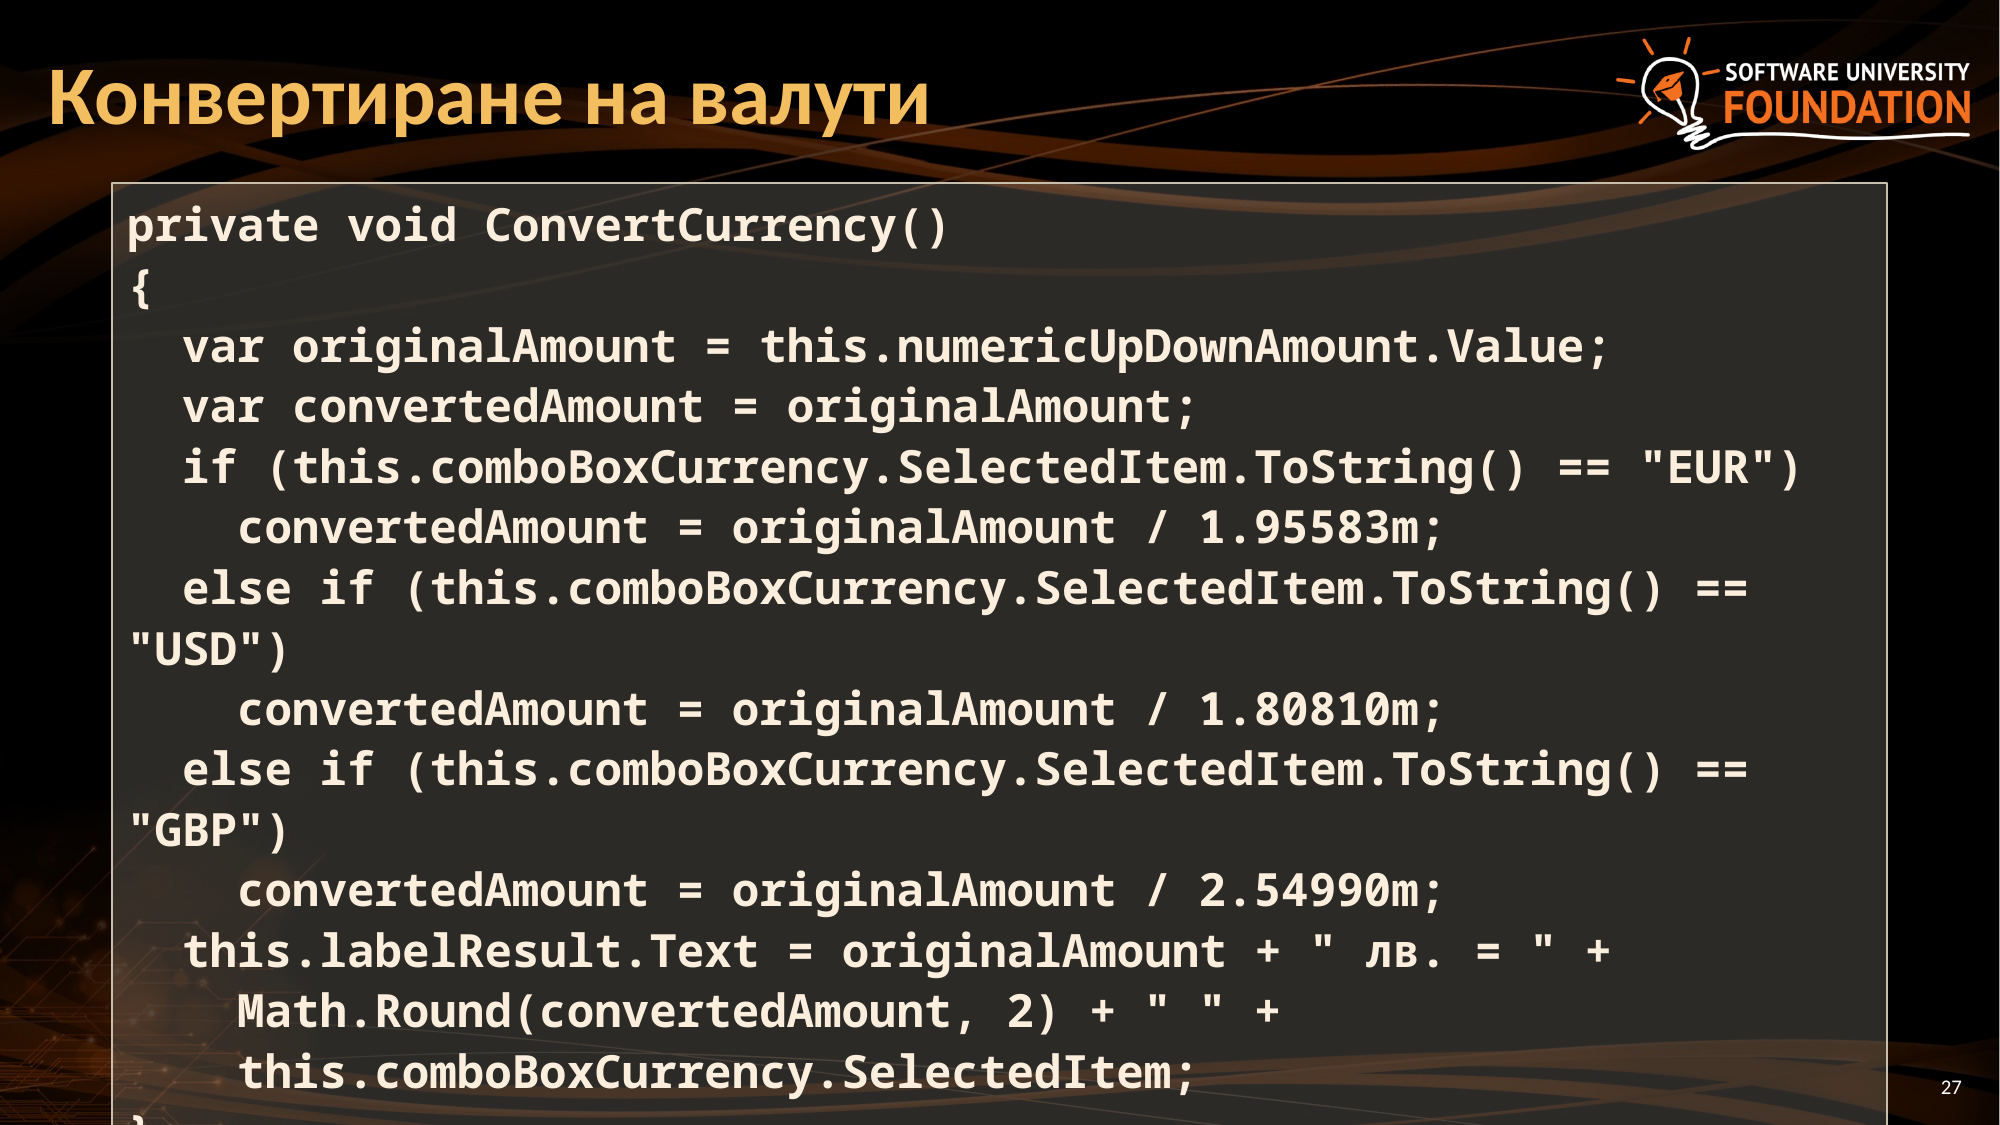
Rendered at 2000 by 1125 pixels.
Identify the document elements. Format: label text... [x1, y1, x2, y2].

slide_number 27 [1897, 1070, 1968, 1103]
picture [0, 0, 2000, 1125]
title Конвертиране на валути [30, 6, 1602, 189]
text_box private void ConvertCurrency() { var originalAmount = this.numericUpDownAmount.Value; var convertedAmount = originalAmount; if (this.comboBoxCurrency.SelectedItem.ToString() == "EUR") convertedAmount = originalAmount / 1.95583m; else if (this.comboBoxCurrency.SelectedItem.ToString() == "USD") convertedAmount = originalAmount / 1.80810m; else if (this.comboBoxCurrency.SelectedItem.ToString() == "GBP") convertedAmount = originalAmount / 2.54990m; this.labelResult.Text = originalAmount + " лв. = " + Math.Round(convertedAmount, 2) + " " + this.comboBoxCurrency.SelectedItem; } [112, 182, 1888, 1125]
